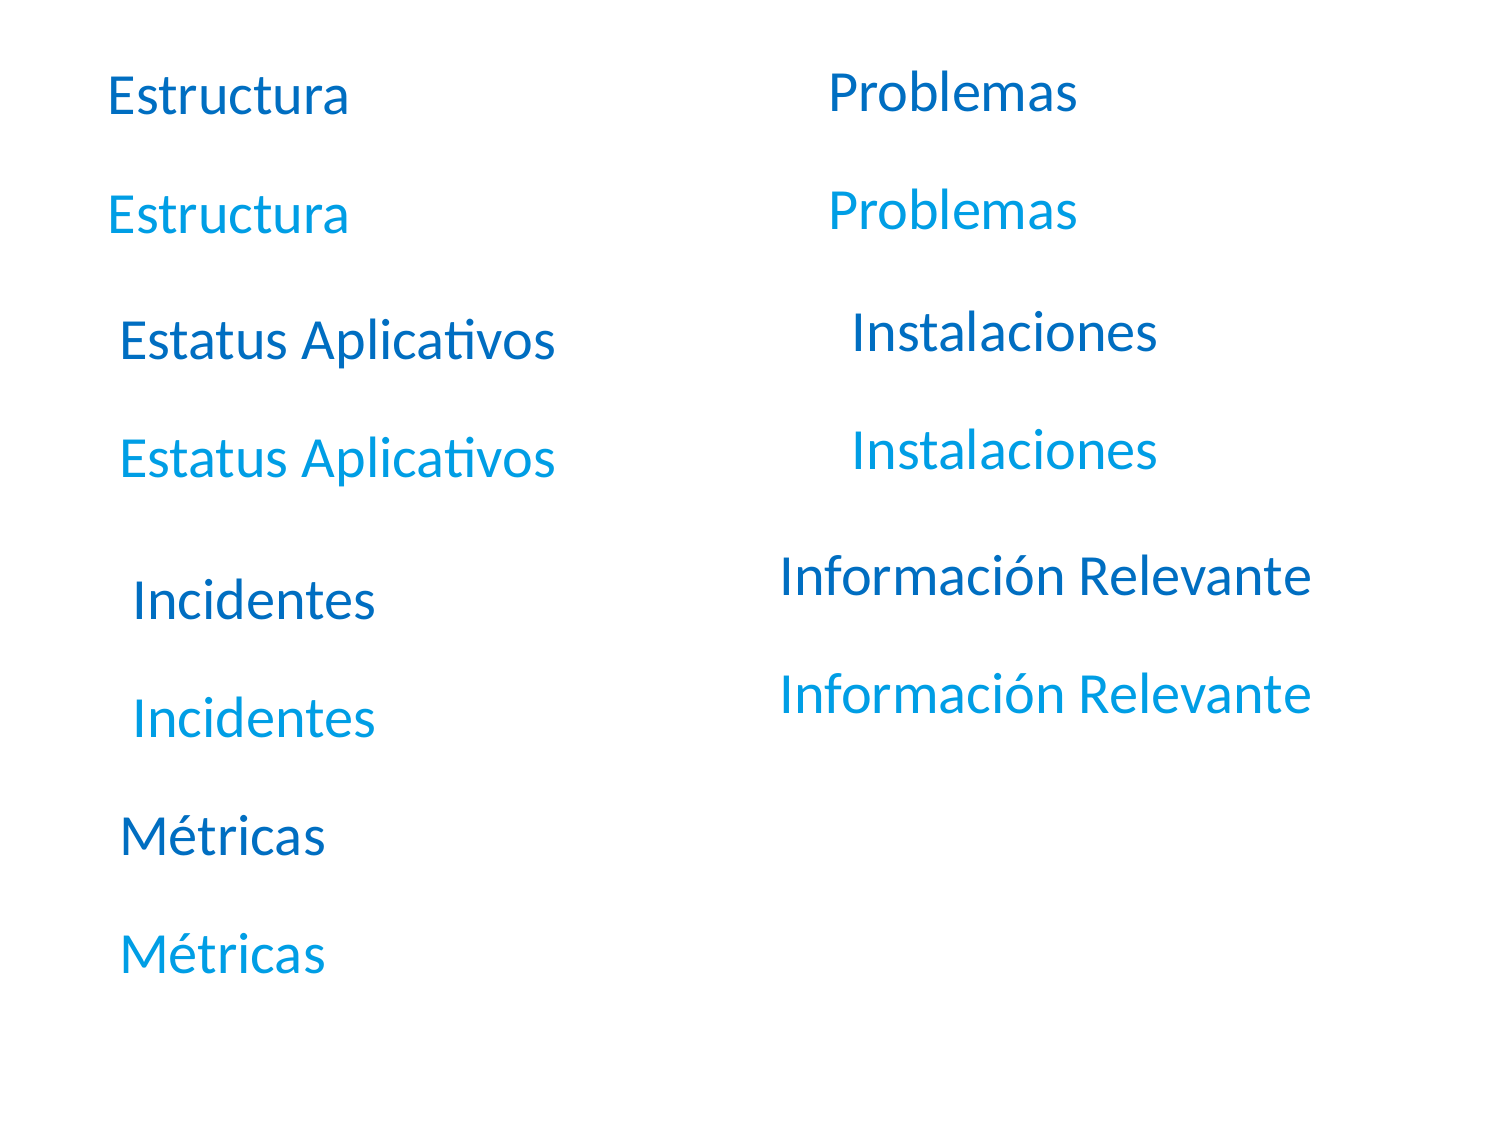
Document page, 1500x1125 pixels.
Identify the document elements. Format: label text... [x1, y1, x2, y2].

text_box Problemas [806, 40, 1119, 136]
text_box Estatus Aplicativos [98, 406, 589, 503]
text_box Información Relevante [758, 524, 1343, 621]
text_box Instalaciones [830, 398, 1201, 494]
text_box Estatus Aplicativos [98, 288, 589, 385]
text_box Métricas [98, 784, 363, 881]
text_box Métricas [98, 902, 363, 999]
text_box Instalaciones [830, 280, 1201, 376]
text_box Estructura [86, 162, 398, 258]
text_box Información Relevante [758, 643, 1343, 739]
text_box Incidentes [111, 548, 422, 644]
text_box Estructura [86, 43, 398, 140]
text_box Problemas [806, 158, 1119, 255]
text_box Incidentes [111, 666, 422, 763]
